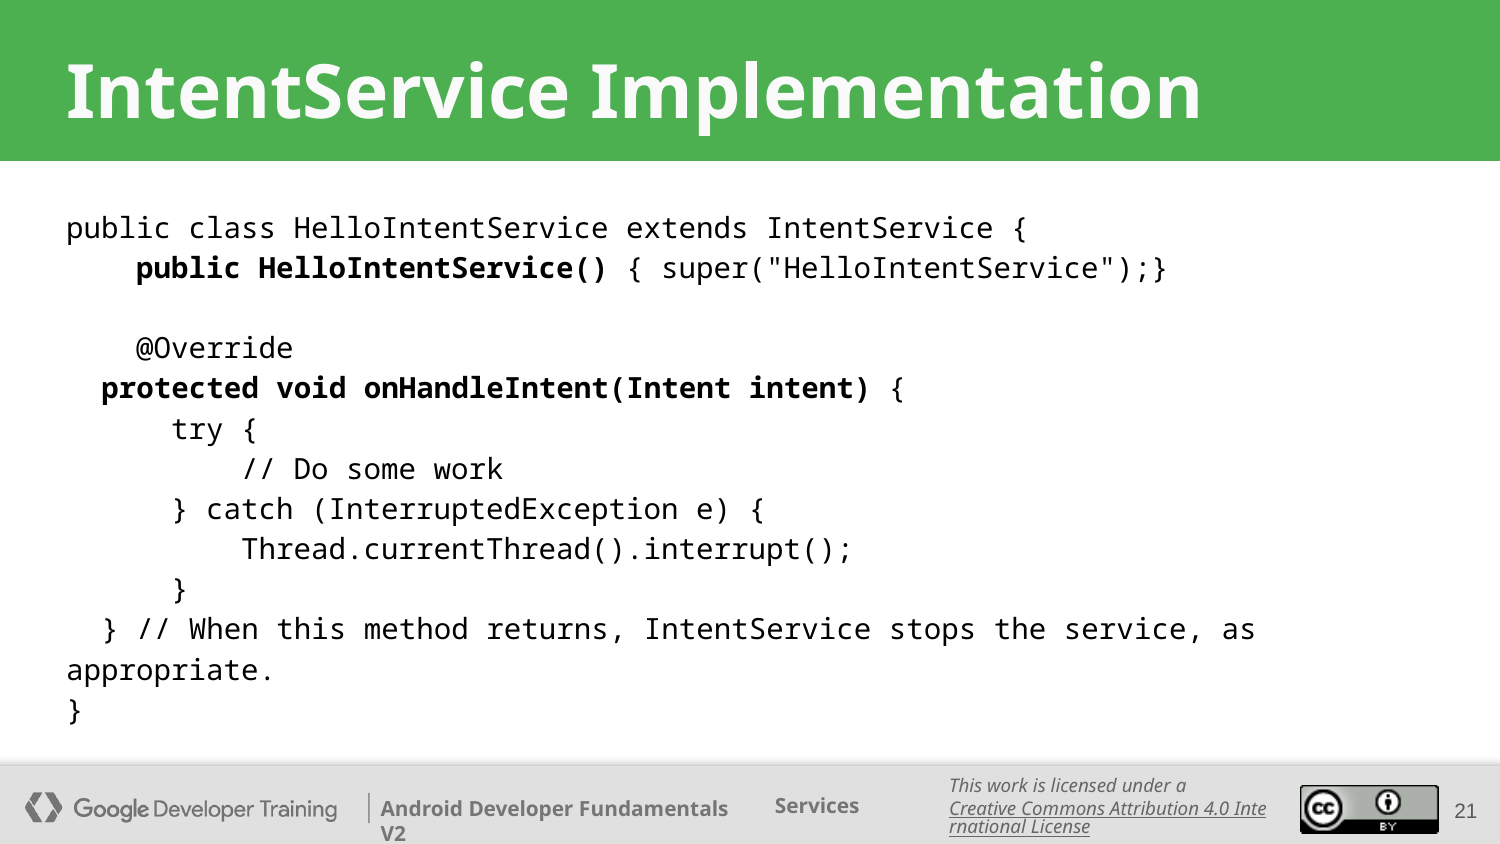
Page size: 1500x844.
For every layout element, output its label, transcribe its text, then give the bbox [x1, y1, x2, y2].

picture [0, 161, 1500, 844]
title IntentService Implementation [51, 28, 1449, 122]
slide_number ‹#› [1402, 777, 1493, 842]
list public class HelloIntentService extends IntentService { public HelloIntentService() { super("HelloIntentService");} @Override protected void onHandleIntent(Intent intent) { try { // Do some work } catch (InterruptedException e) { Thread.currentThread().interrupt(); } } // When this method returns, IntentService stops the service, as appropriate. } [51, 189, 1492, 740]
